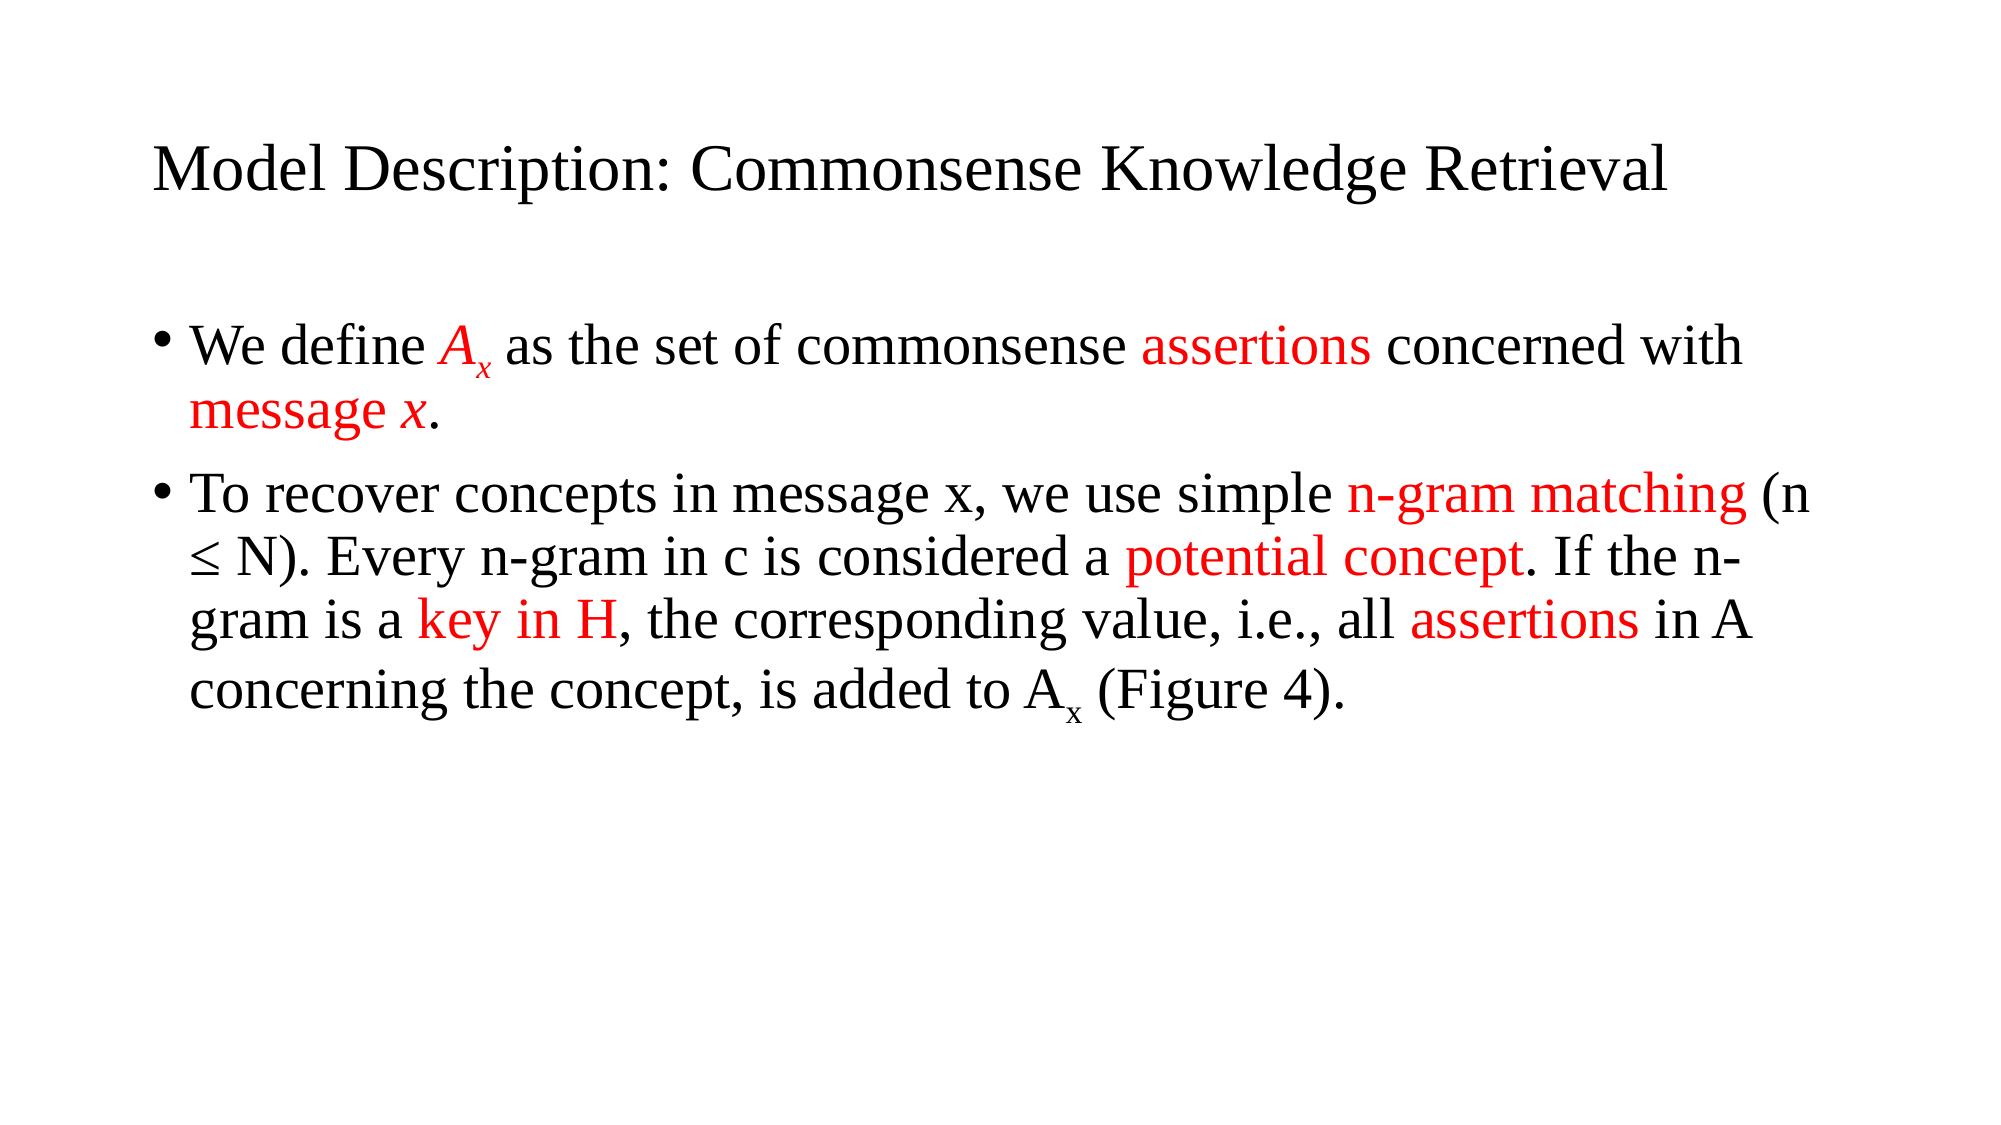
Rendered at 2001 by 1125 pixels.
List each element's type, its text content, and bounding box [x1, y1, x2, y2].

title Model Description: Commonsense Knowledge Retrieval [137, 59, 1863, 278]
list We define Ax as the set of commonsense assertions concerned with message x. To recover concepts in message x, we use simple n-gram matching (n ≤ N). Every n-gram in c is considered a potential concept. If the n-gram is a key in H, the corresponding value, i.e., all assertions in A concerning the concept, is added to Ax (Figure 4). [137, 299, 1863, 1014]
